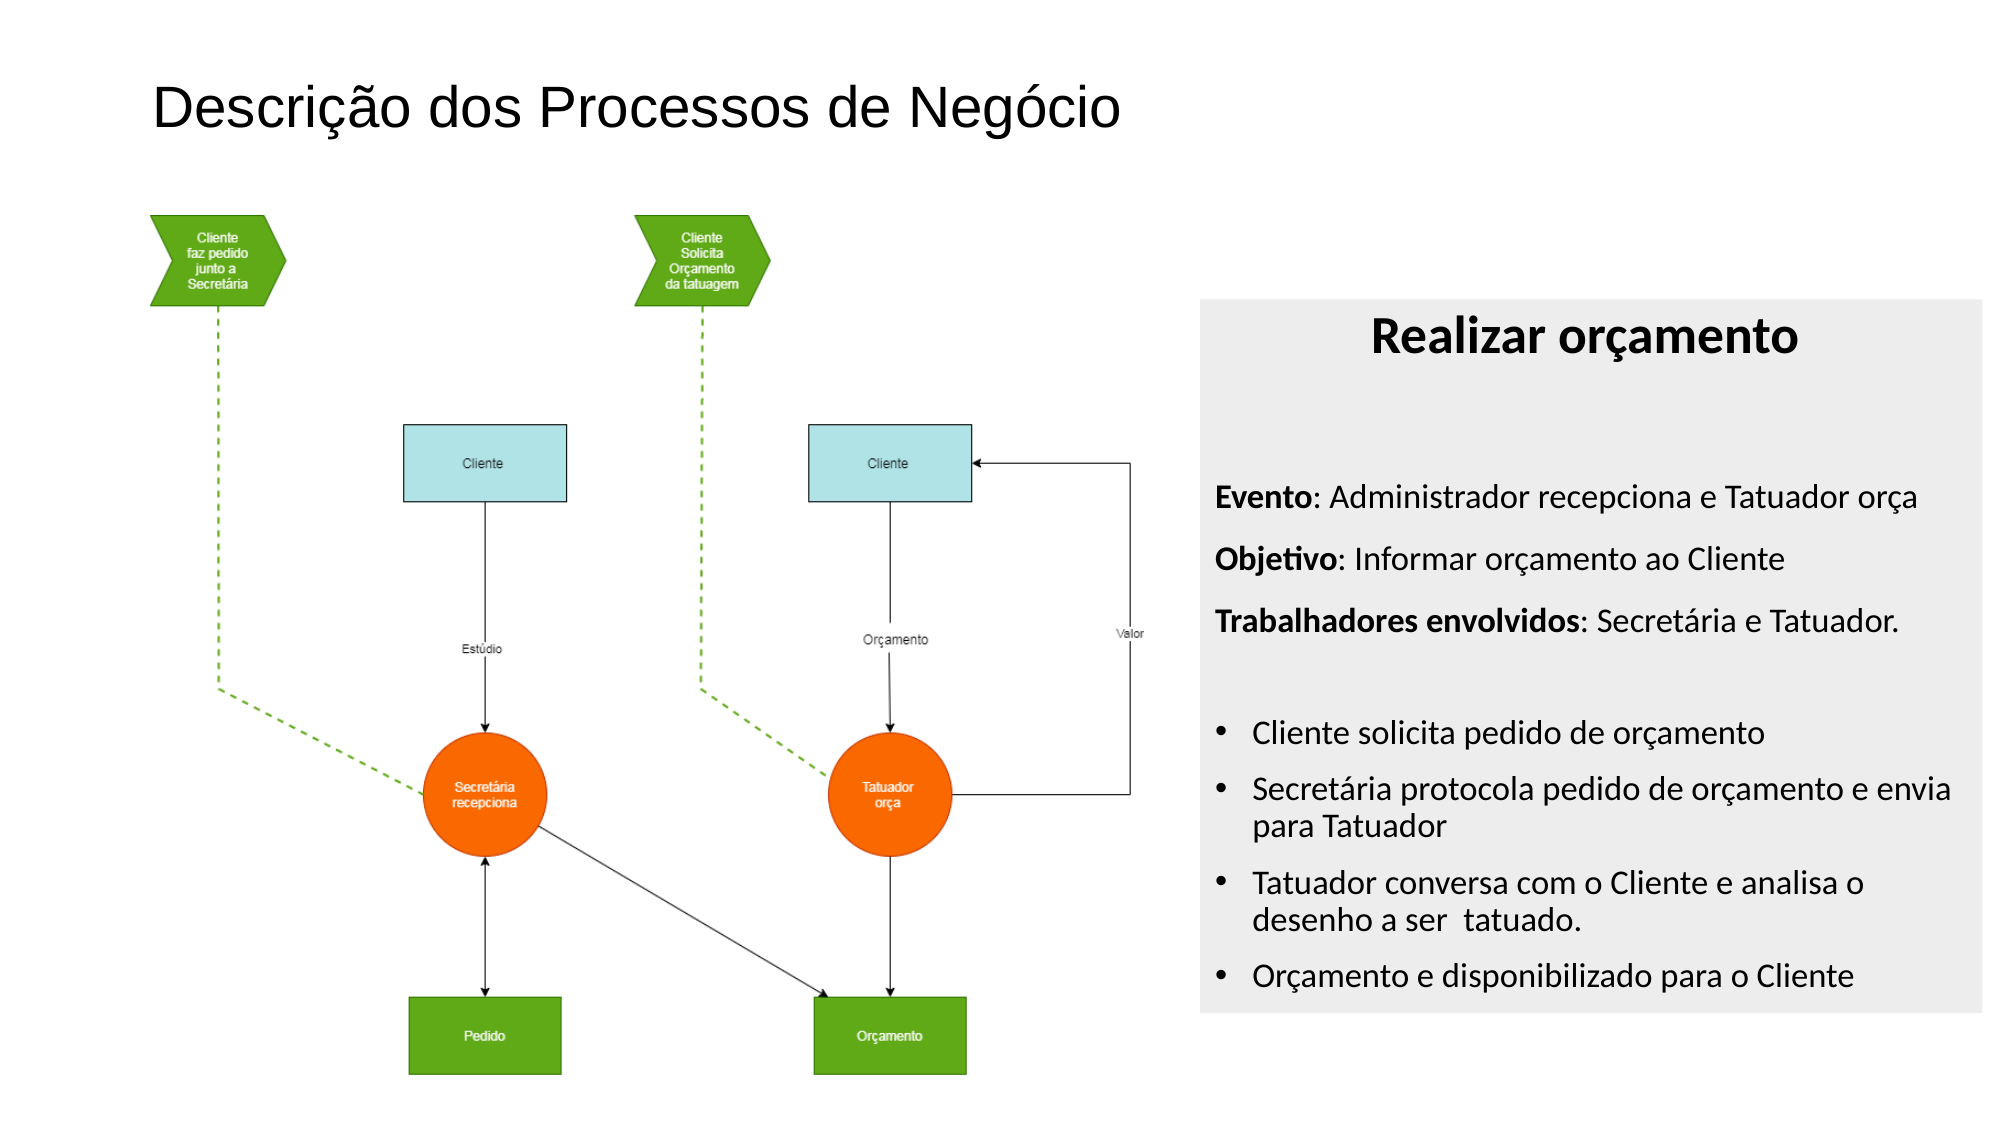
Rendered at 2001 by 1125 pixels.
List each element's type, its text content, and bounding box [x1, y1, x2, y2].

title Descrição dos Processos de Negócio [137, 59, 1863, 157]
list Realizar orçamento Evento: Administrador recepciona e Tatuador orça Objetivo: Informar orçamento ao Cliente Trabalhadores envolvidos: Secretária e Tatuador. Cliente solicita pedido de orçamento Secretária protocola pedido de orçamento e envia para Tatuador Tatuador conversa com o Cliente e analisa o desenho a ser tatuado. Orçamento e disponibilizado para o Cliente [1200, 299, 1983, 1014]
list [150, 215, 1144, 1076]
